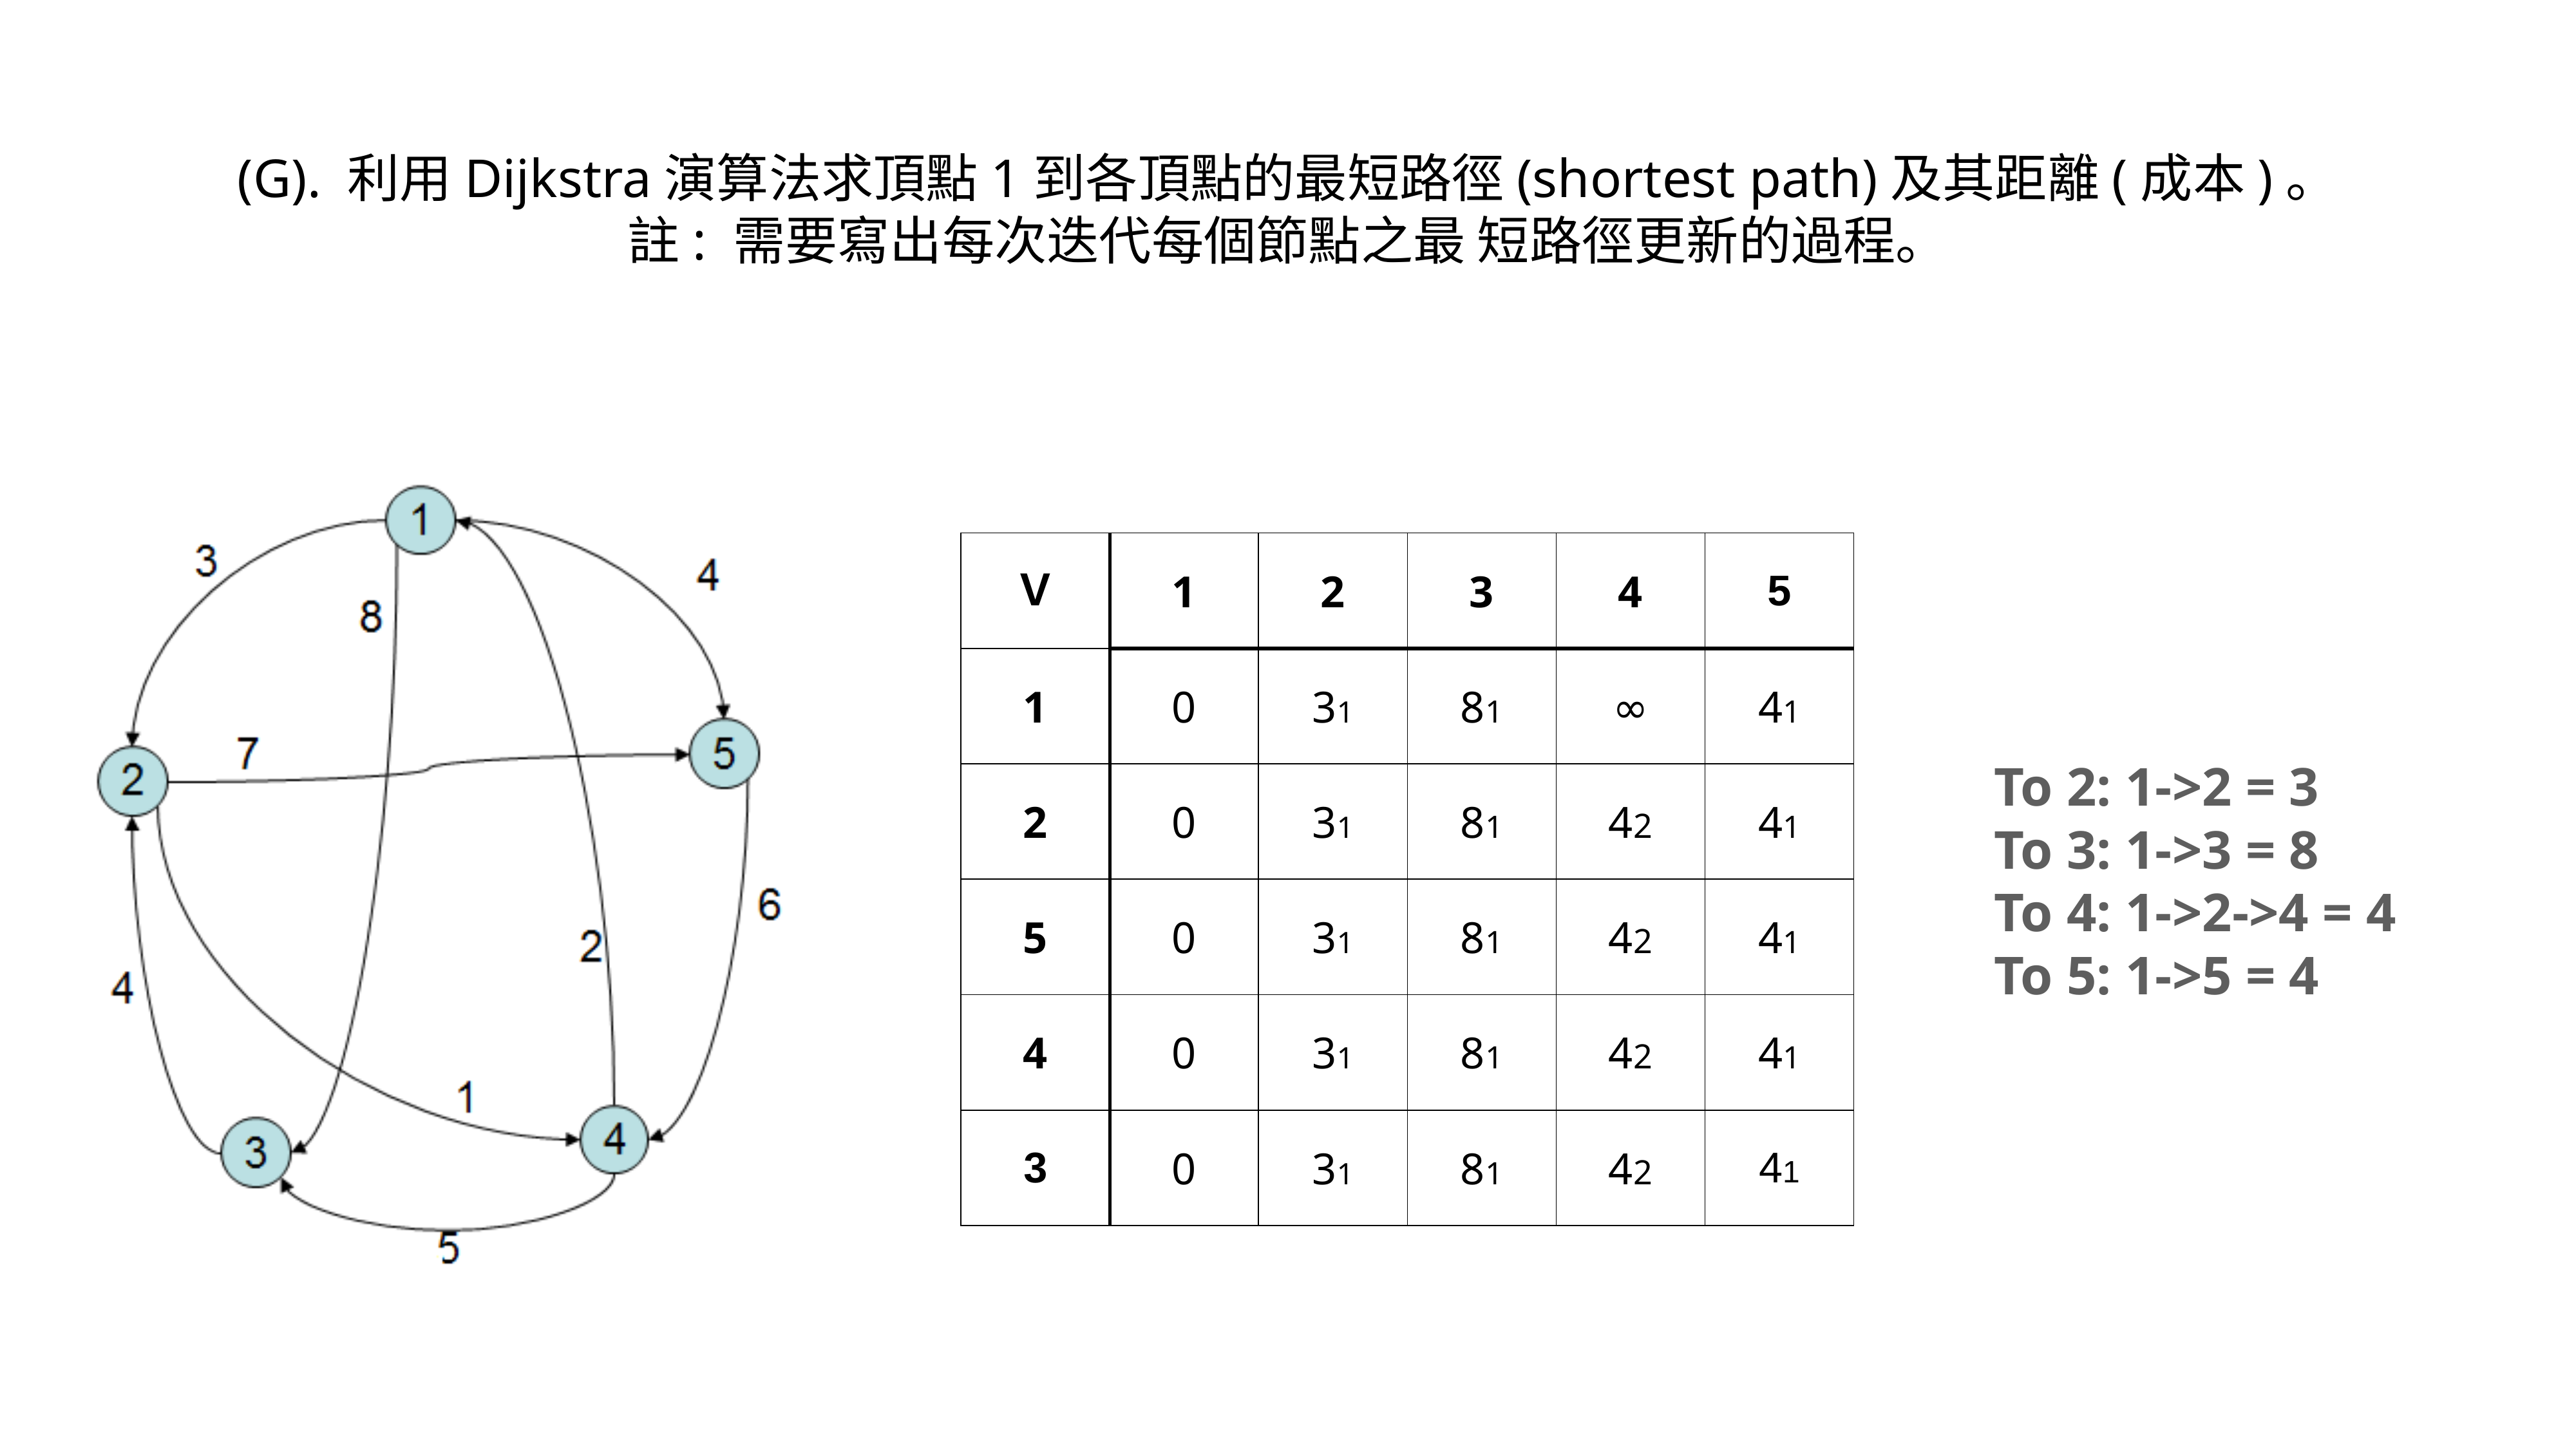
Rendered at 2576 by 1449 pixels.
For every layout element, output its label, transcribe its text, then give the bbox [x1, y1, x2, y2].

table_cell ∞ [1557, 650, 1705, 763]
table_header 5 [1705, 533, 1853, 647]
picture [52, 472, 826, 1286]
table_header 1 [1112, 533, 1258, 647]
table_cell 0 [1112, 1111, 1258, 1225]
table_cell 31 [1259, 880, 1407, 994]
table_header 3 [1408, 533, 1556, 647]
table_cell 3 [961, 1111, 1108, 1225]
table_cell 31 [1259, 1111, 1407, 1225]
table_cell 31 [1259, 764, 1407, 878]
table_header 2 [1259, 533, 1407, 647]
table_header Ｖ [961, 533, 1108, 648]
table_cell 5 [961, 880, 1108, 994]
table_cell 41 [1705, 880, 1853, 994]
table_cell 0 [1112, 764, 1258, 878]
table_cell 81 [1408, 1111, 1556, 1225]
table_cell 31 [1259, 995, 1407, 1110]
table_cell 31 [1259, 650, 1407, 763]
table_cell 1 [961, 649, 1108, 763]
table_cell 42 [1557, 1111, 1705, 1225]
table_cell 81 [1408, 995, 1556, 1110]
table_cell 4 [961, 995, 1108, 1110]
table_cell 42 [1557, 764, 1705, 878]
table_cell 81 [1408, 650, 1556, 763]
table_cell 81 [1408, 764, 1556, 878]
table_cell 0 [1112, 650, 1258, 763]
text_box To 2: 1->2 = 3 To 3: 1->3 = 8 To 4: 1->2->4 = 4 To 5: 1->5 = 4 [1989, 748, 2519, 1010]
table_cell 41 [1705, 1111, 1853, 1225]
table_header 4 [1557, 533, 1705, 647]
table_cell 0 [1112, 880, 1258, 994]
table_cell 2 [961, 764, 1108, 878]
table_cell 0 [1112, 995, 1258, 1110]
table_cell 42 [1557, 880, 1705, 994]
table_cell 81 [1408, 880, 1556, 994]
table_cell 41 [1705, 764, 1853, 878]
table_cell 42 [1557, 995, 1705, 1110]
title (G). 利用Dijkstra演算法求頂點1到各頂點的最短路徑(shortest path)及其距離(成本)。 註: 需要寫出每次迭代每個節點之最 短路徑更新的過程。 [141, 139, 2435, 350]
table_cell 41 [1705, 650, 1853, 763]
table_cell 41 [1705, 995, 1853, 1110]
